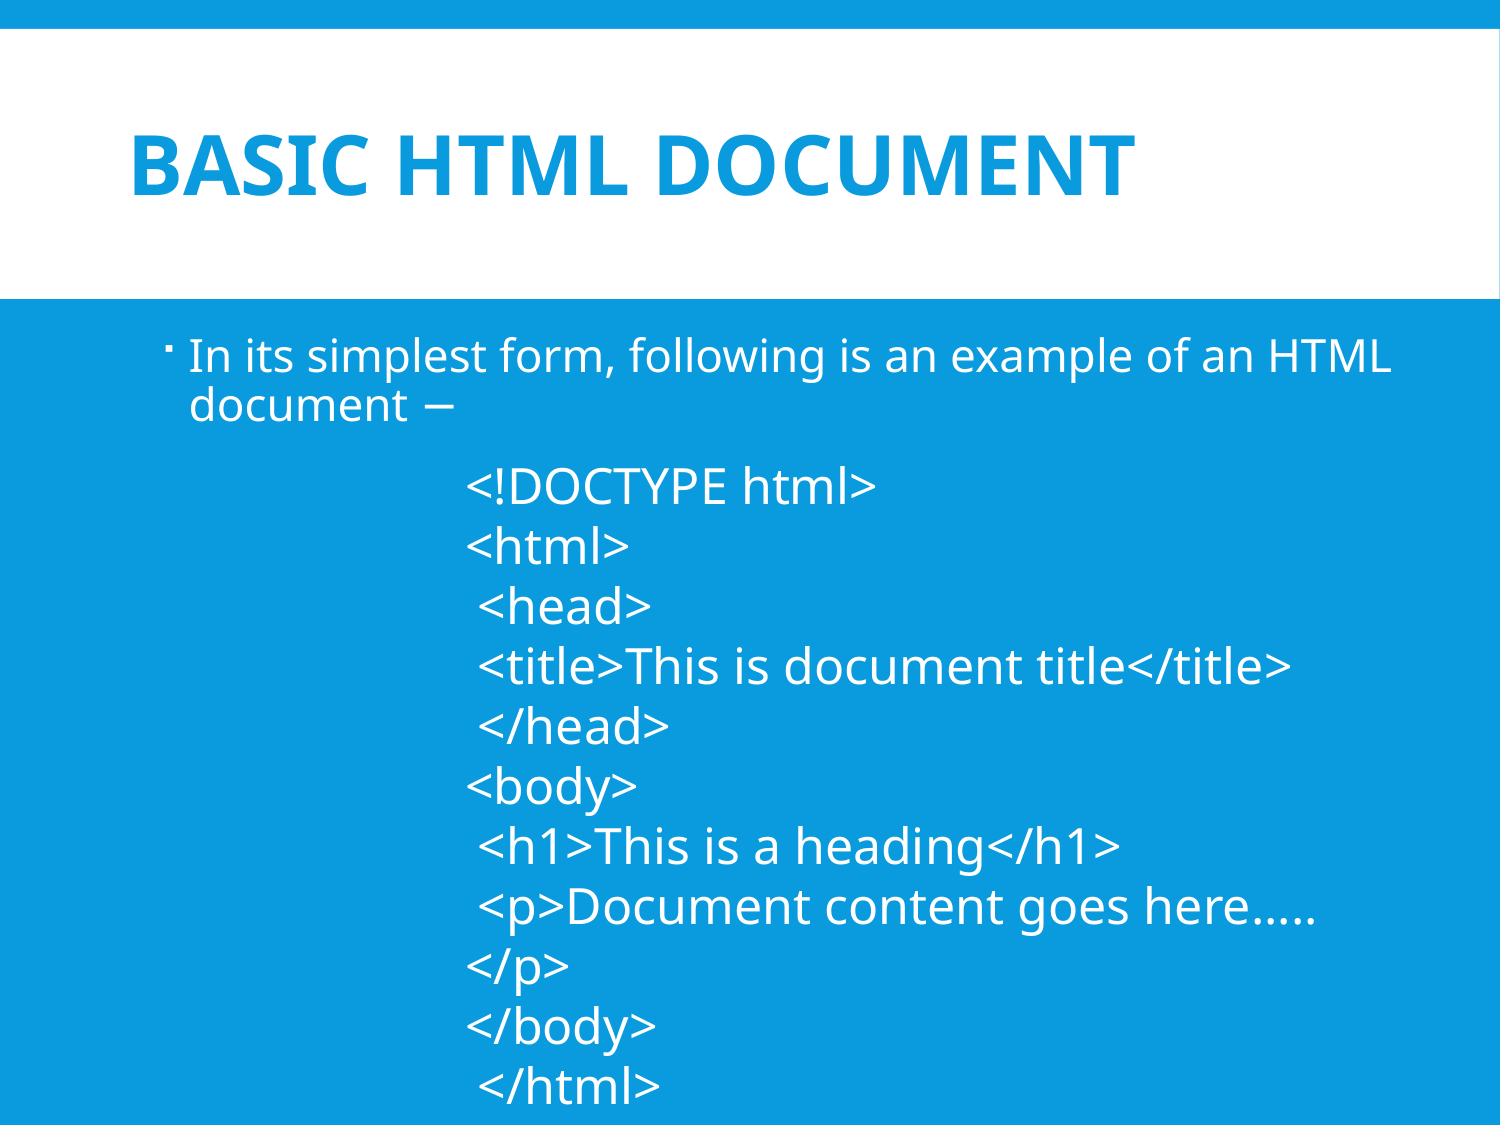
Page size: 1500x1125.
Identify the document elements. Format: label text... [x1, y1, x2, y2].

text_box <!DOCTYPE html> <html> <head> <title>This is document title</title> </head> <body> <h1>This is a heading</h1> <p>Document content goes here..... </p> </body> </html> [449, 446, 1363, 1122]
list In its simplest form, following is an example of an HTML document − [143, 324, 1419, 1125]
title Basic HTML Document [112, 46, 1388, 295]
